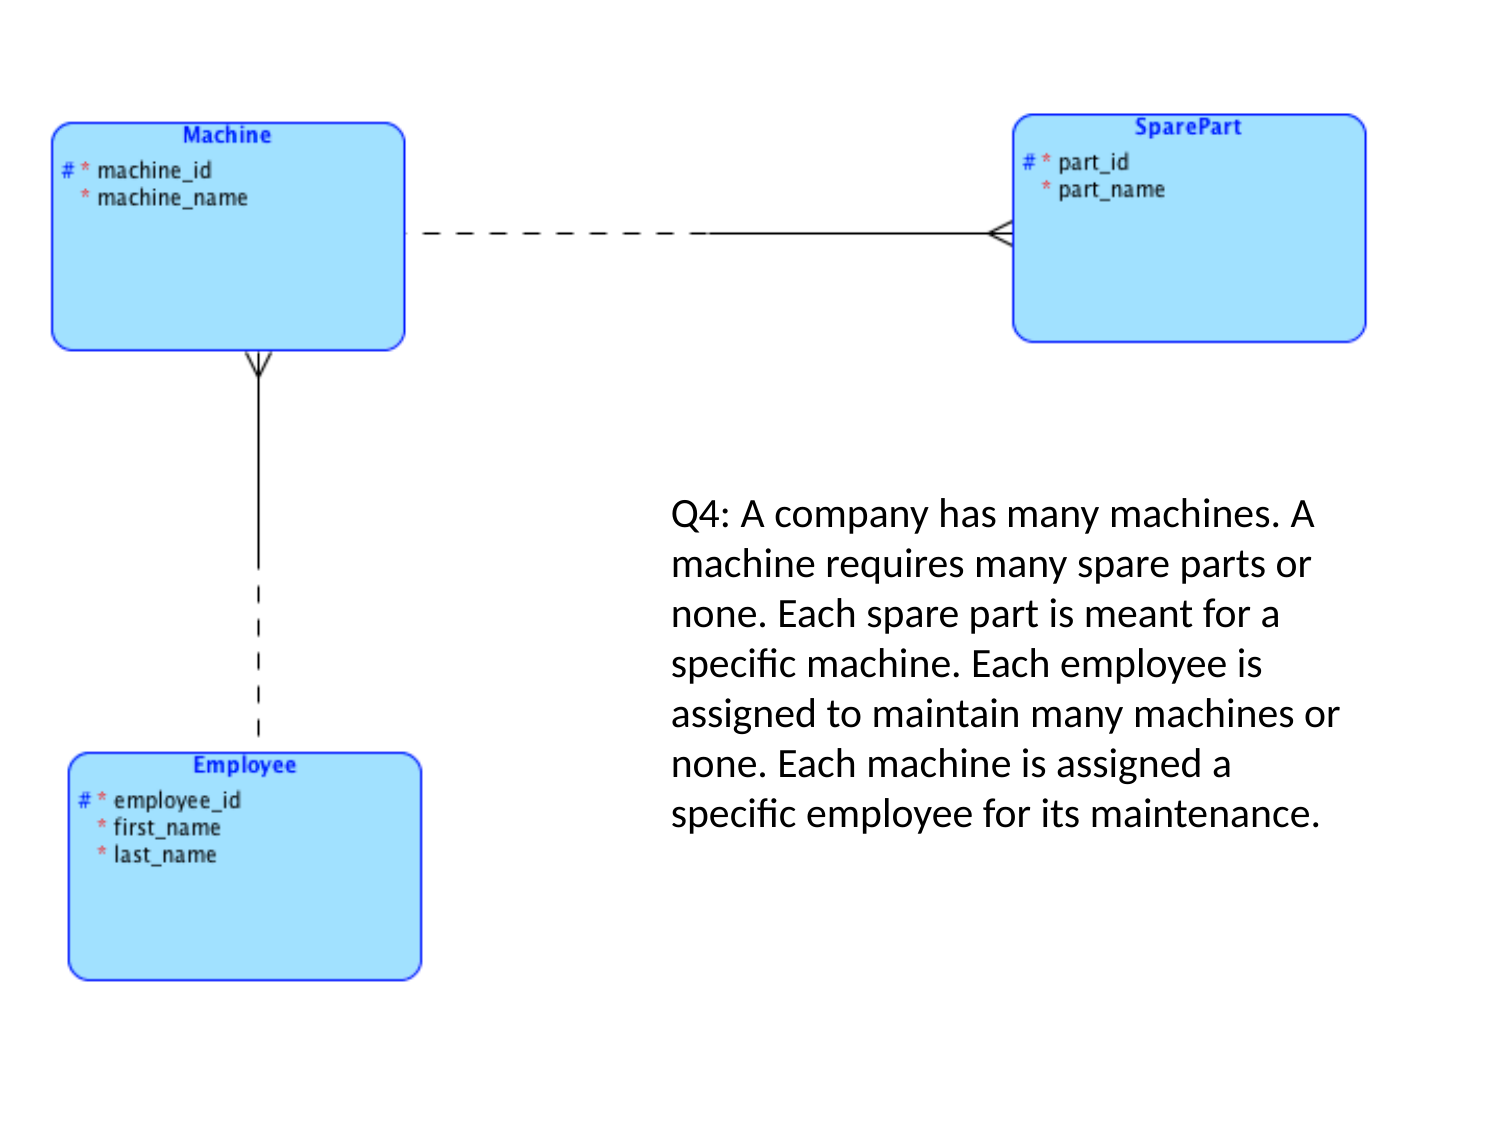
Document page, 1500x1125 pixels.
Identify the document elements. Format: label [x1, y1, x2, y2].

picture [12, 112, 1486, 1011]
